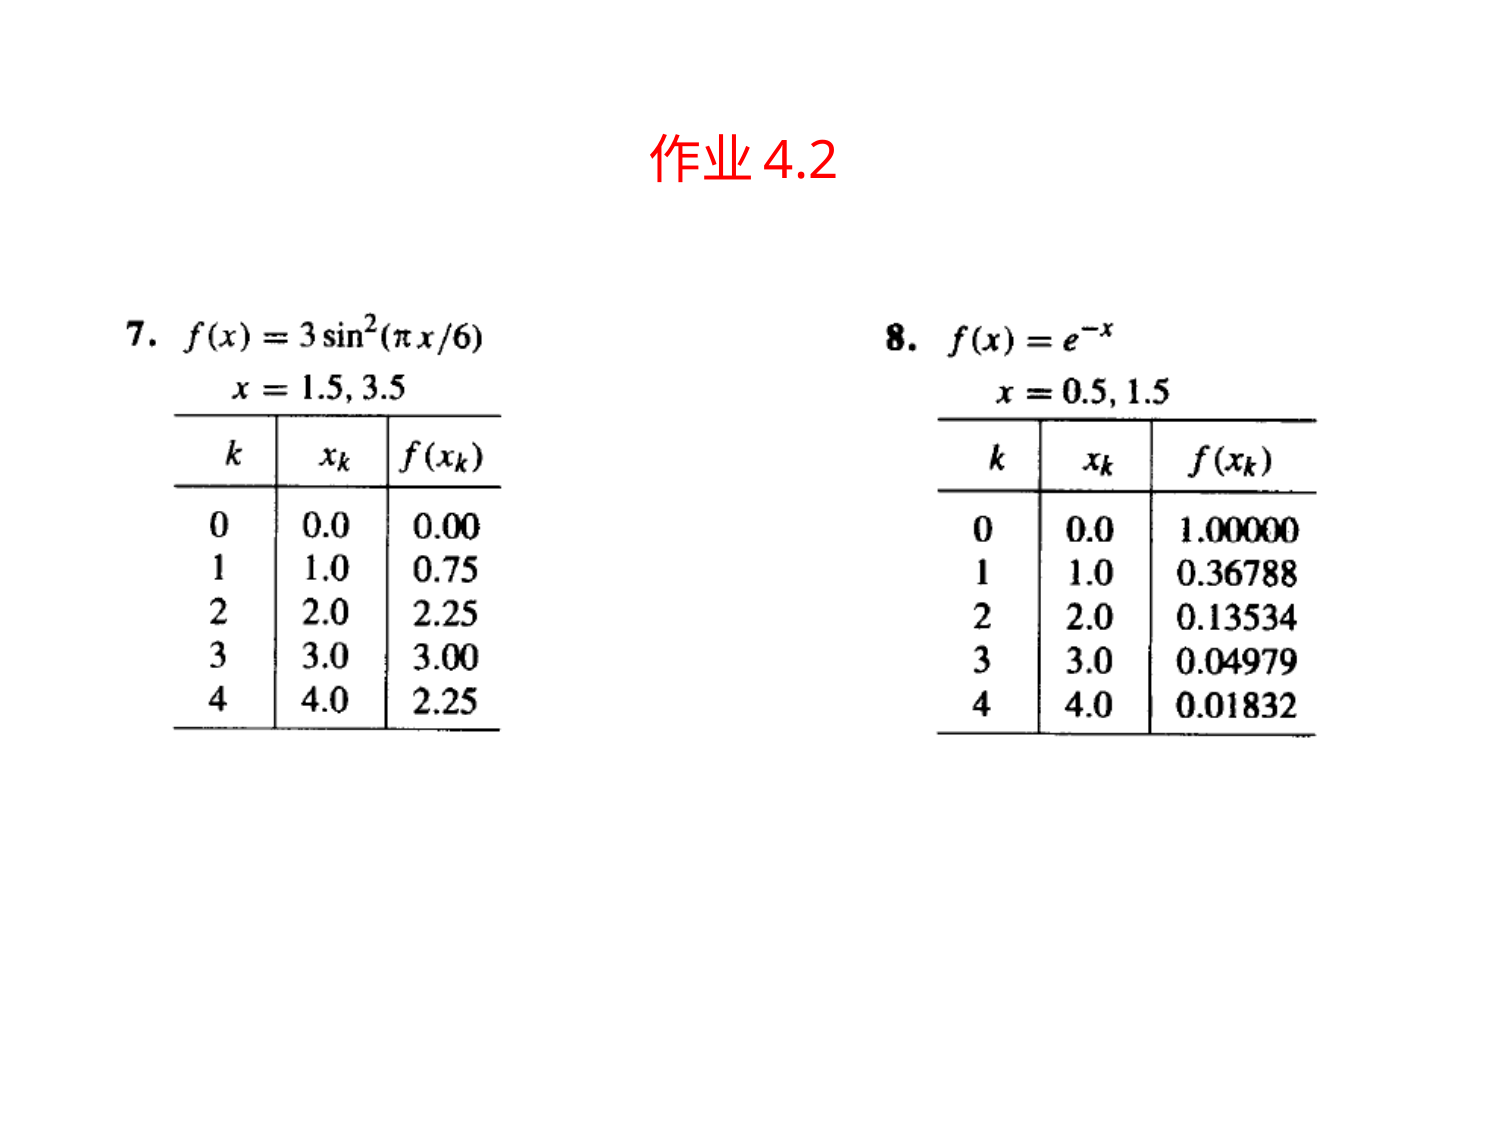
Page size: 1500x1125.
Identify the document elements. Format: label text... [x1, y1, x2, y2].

title 作业4.2 [561, 125, 926, 198]
picture [112, 302, 1338, 756]
